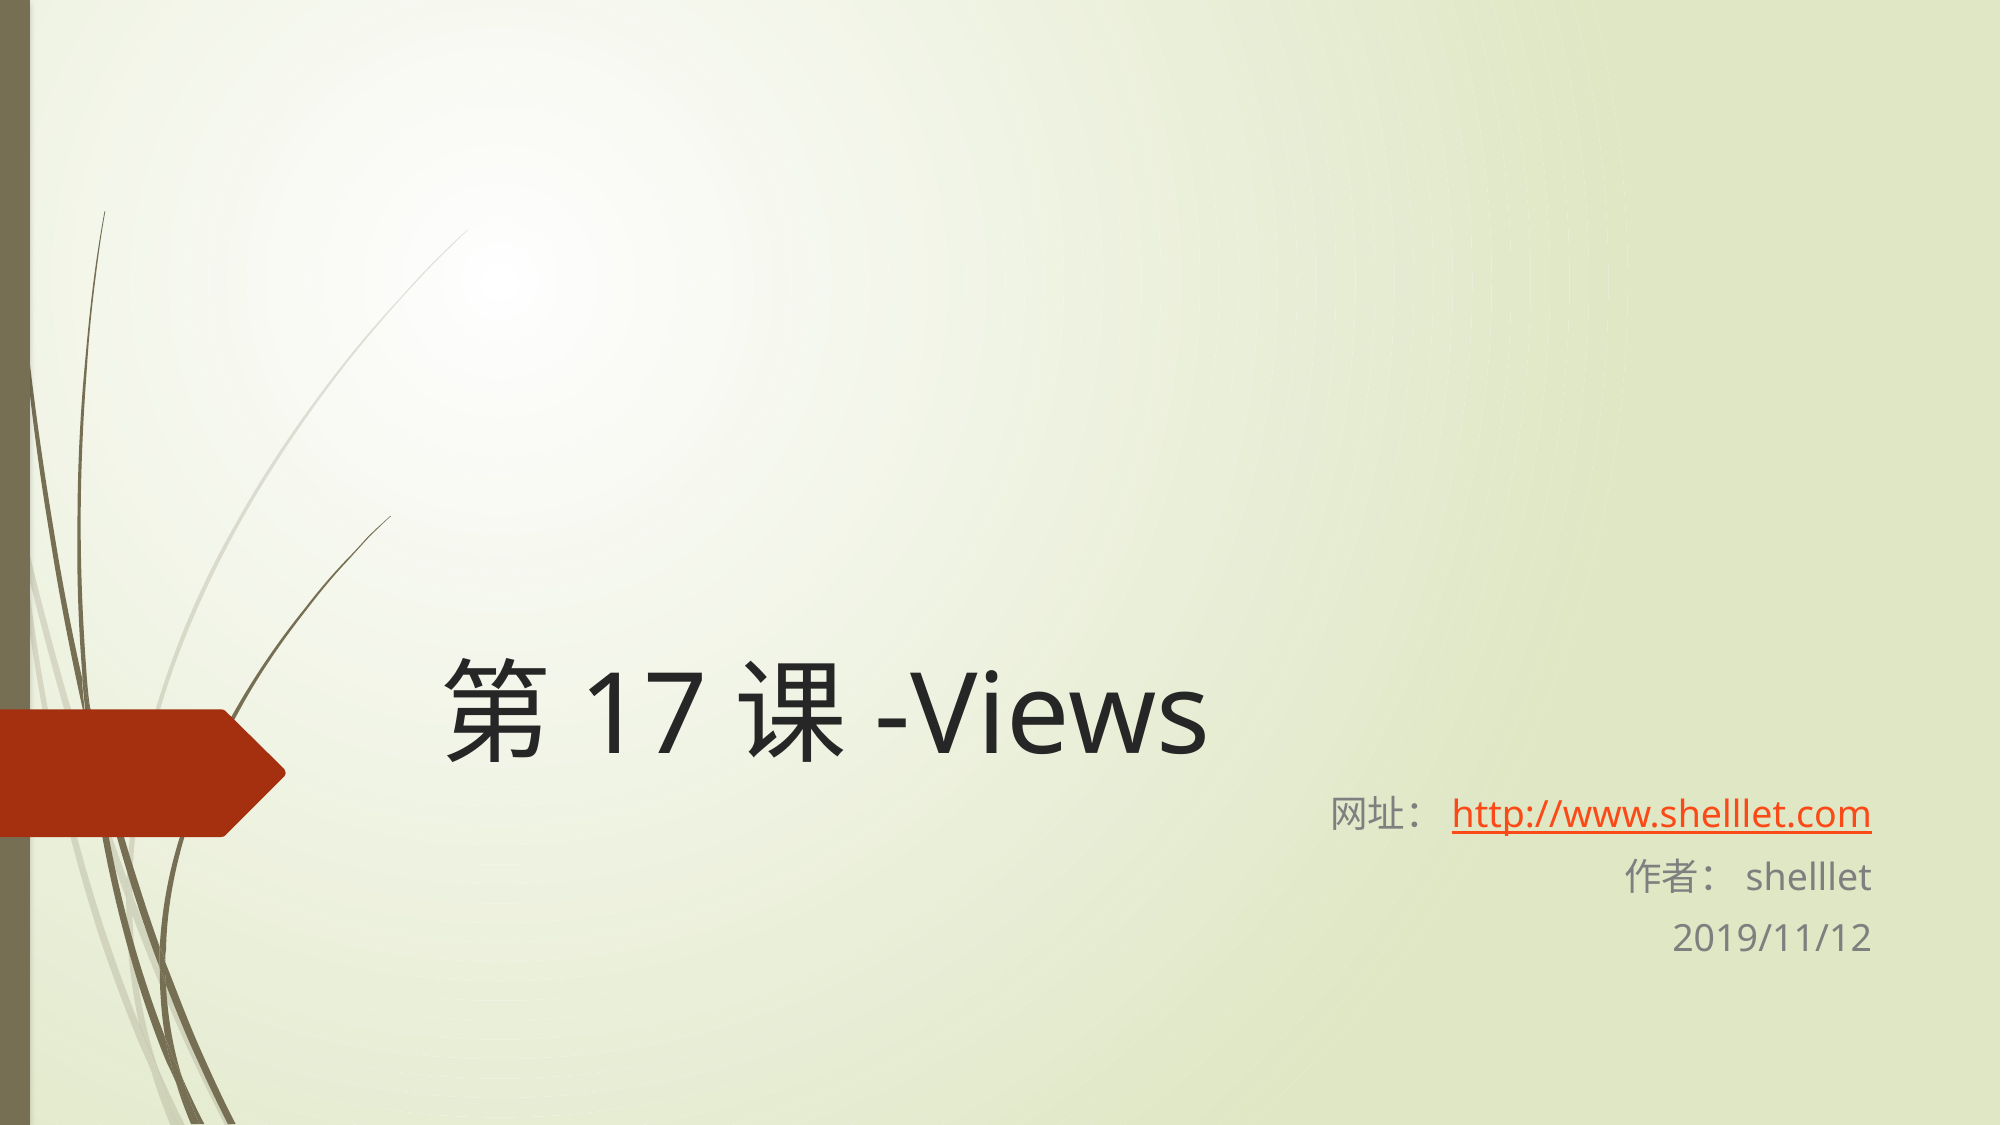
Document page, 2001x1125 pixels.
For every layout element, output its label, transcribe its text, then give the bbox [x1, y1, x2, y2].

title 第17课-Views [424, 412, 1888, 783]
subtitle 网址：http://www.shelllet.com 作者：shelllet 2019/11/12 [424, 783, 1888, 969]
